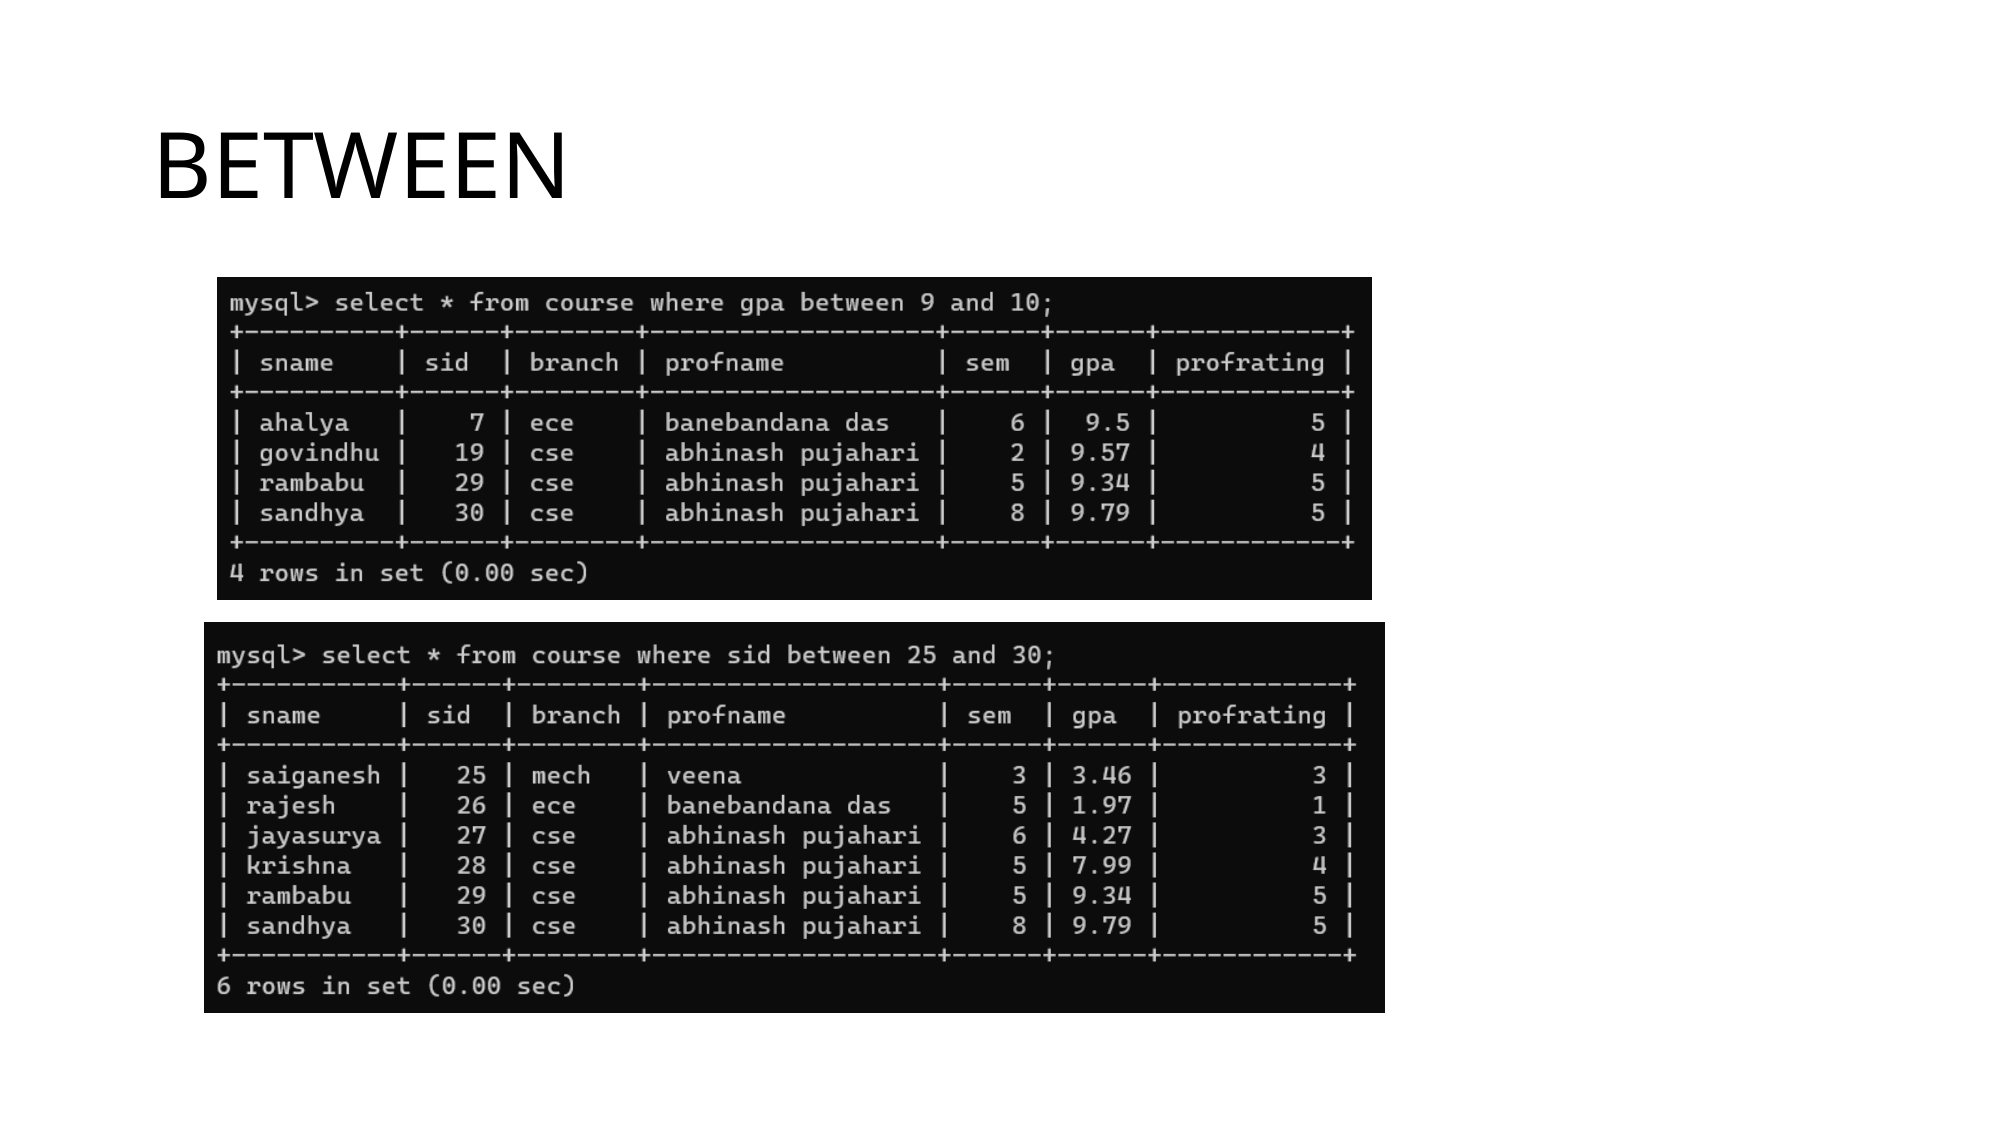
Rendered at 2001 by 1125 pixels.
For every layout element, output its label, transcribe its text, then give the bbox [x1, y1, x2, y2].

picture [204, 622, 1385, 1013]
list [217, 277, 1372, 600]
title BETWEEN [137, 59, 1863, 278]
